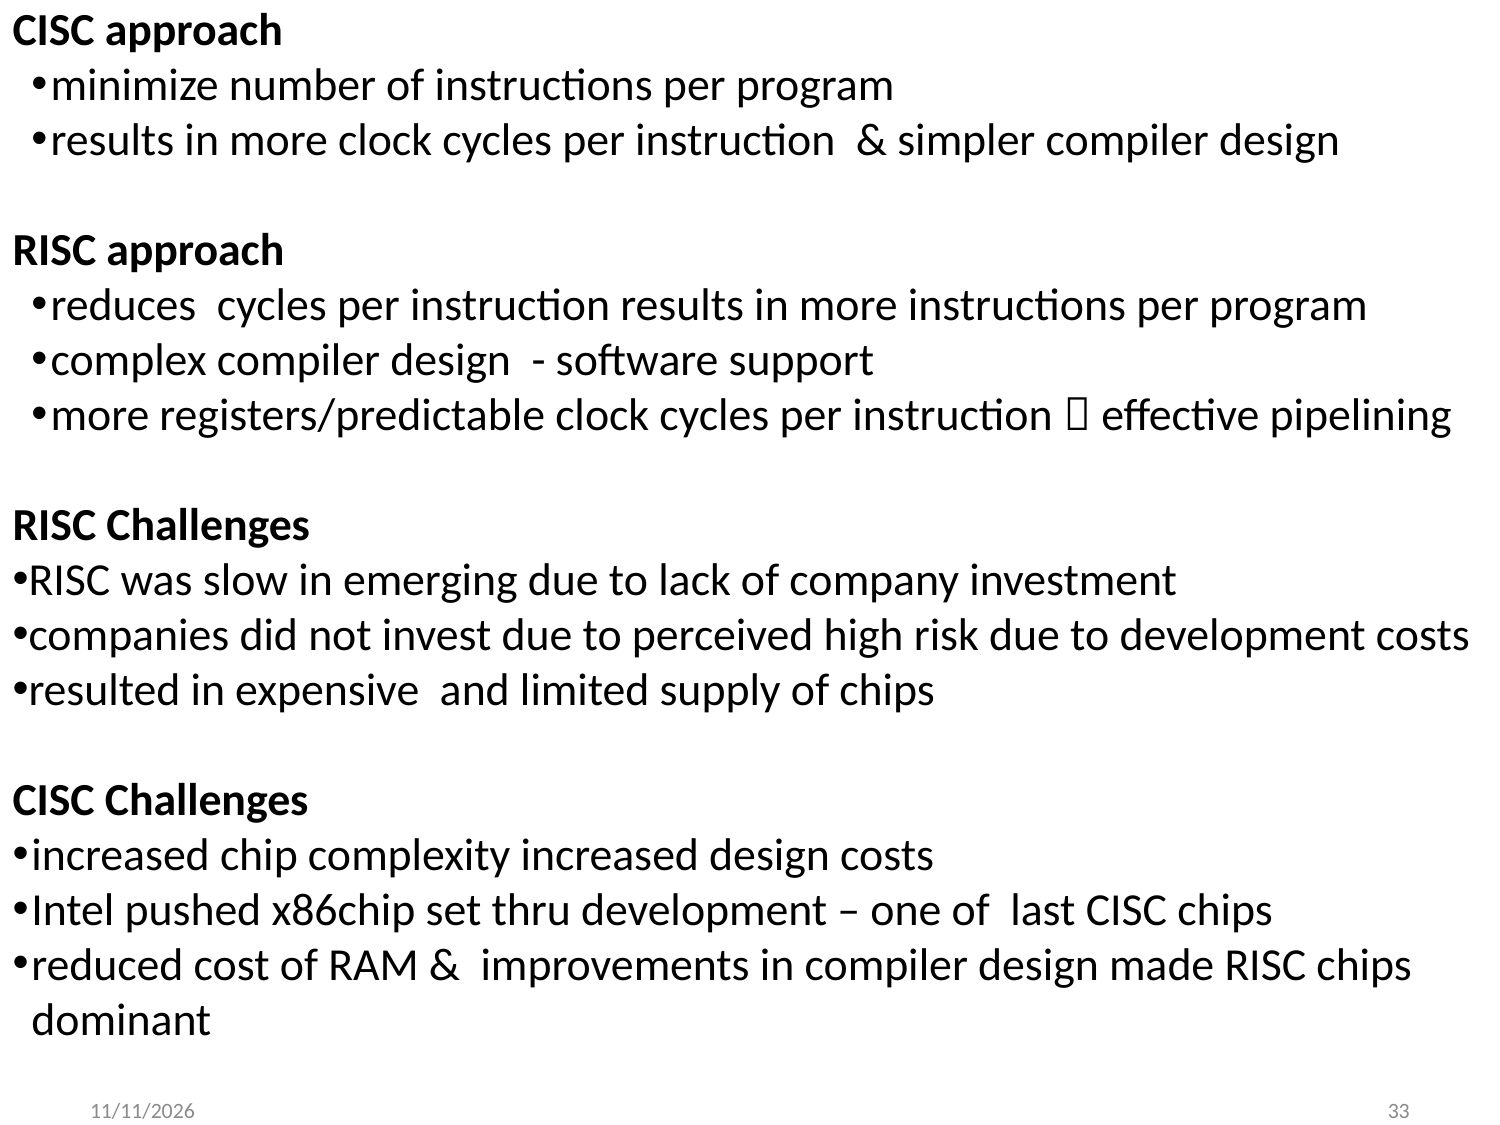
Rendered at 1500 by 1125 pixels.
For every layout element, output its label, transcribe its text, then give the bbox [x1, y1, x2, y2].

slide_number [75, 1096, 425, 1124]
slide_number 33 [1074, 1096, 1425, 1124]
text_box CISC approach minimize number of instructions per program results in more clock cycles per instruction & simpler compiler design RISC approach reduces cycles per instruction results in more instructions per program complex compiler design - software support more registers/predictable clock cycles per instruction  effective pipelining RISC Challenges RISC was slow in emerging due to lack of company investment companies did not invest due to perceived high risk due to development costs resulted in expensive and limited supply of chips CISC Challenges increased chip complexity increased design costs Intel pushed x86chip set thru development – one of last CISC chips reduced cost of RAM & improvements in compiler design made RISC chips dominant [12, 0, 1488, 1045]
